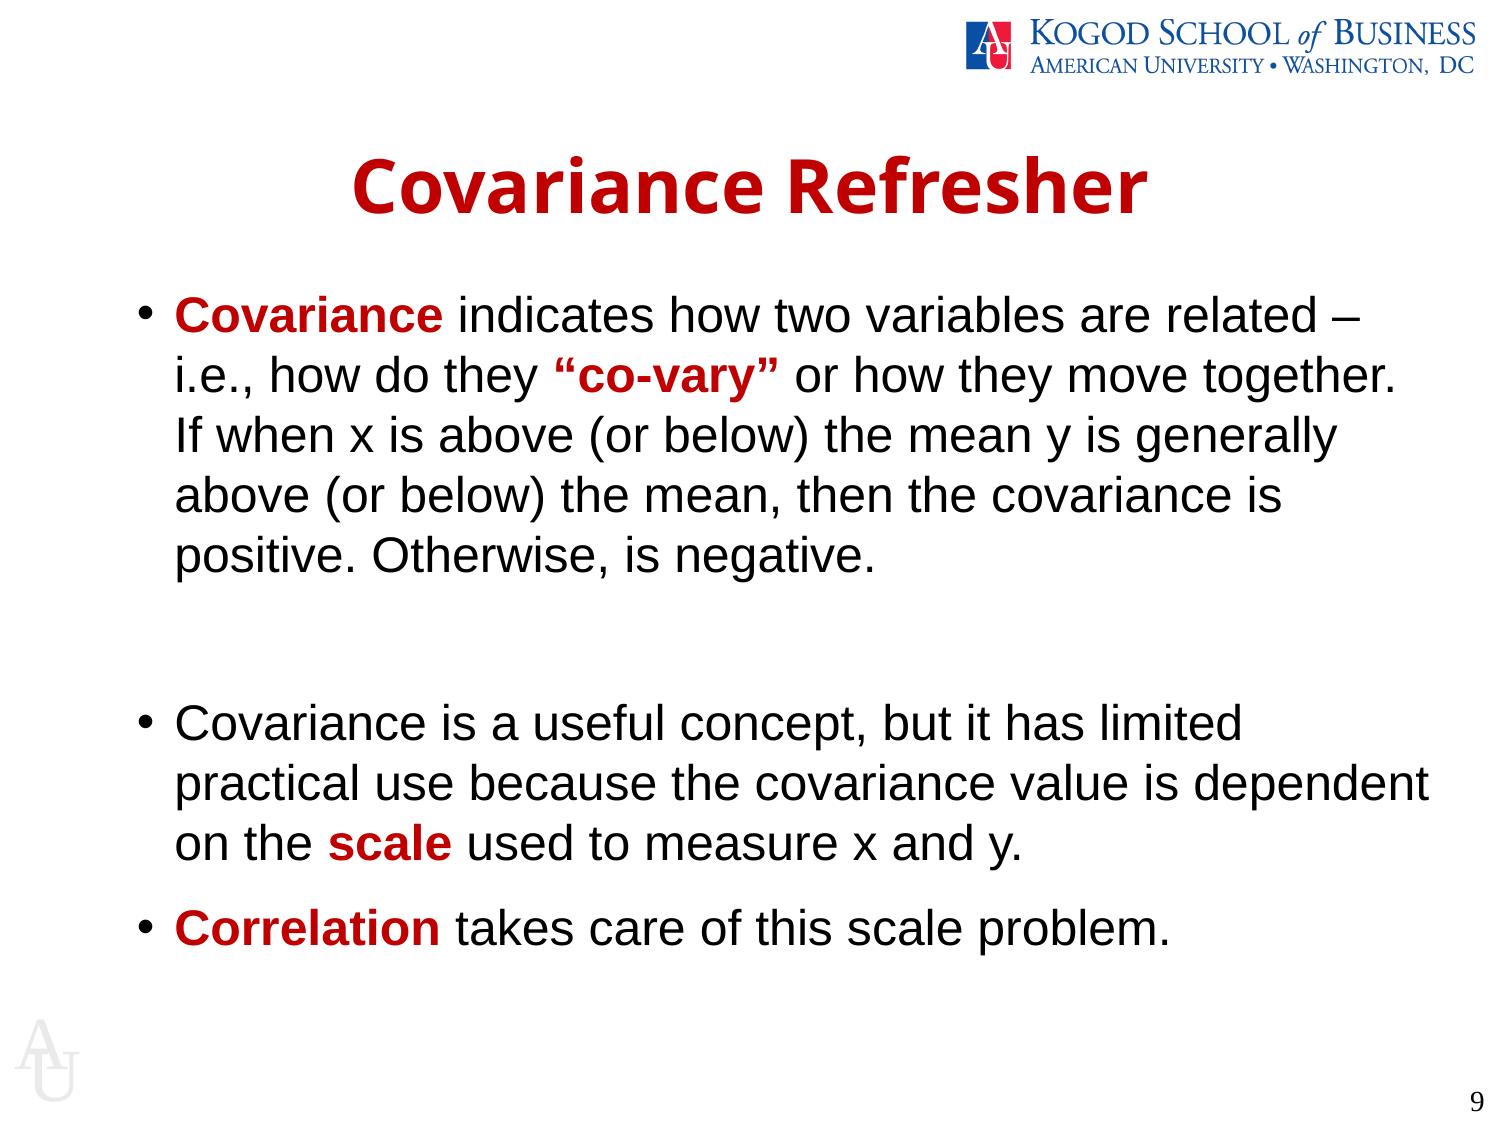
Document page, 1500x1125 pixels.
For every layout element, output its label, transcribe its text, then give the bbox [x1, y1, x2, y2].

picture [962, 19, 1475, 75]
slide_number 9 [1412, 1074, 1500, 1125]
text_box [87, 291, 1400, 1092]
text_box Covariance Refresher [62, 127, 1438, 240]
